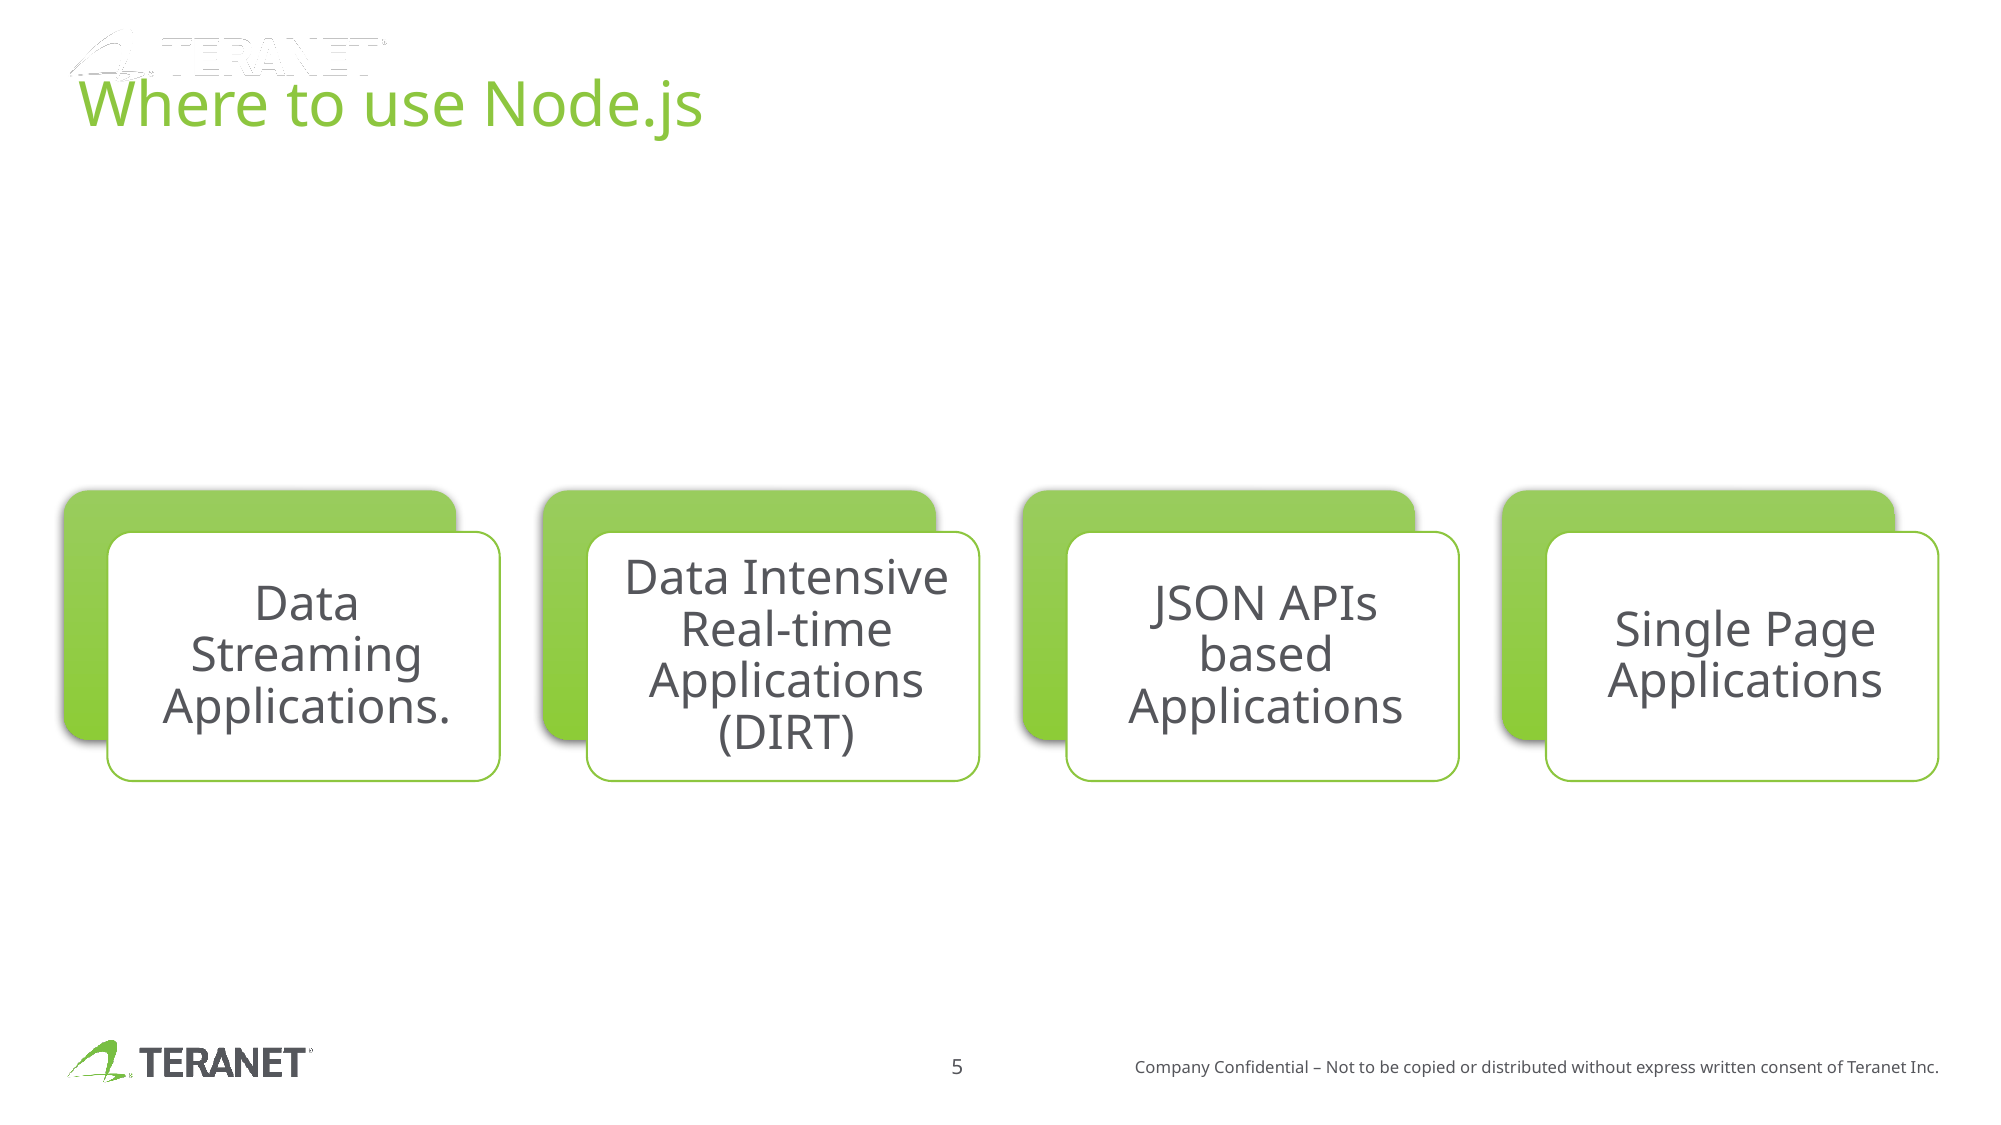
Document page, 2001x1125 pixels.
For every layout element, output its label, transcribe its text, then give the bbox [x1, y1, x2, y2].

picture [68, 28, 387, 63]
title Where to use Node.js [63, 63, 1941, 147]
slide_number 5 [904, 1037, 1011, 1098]
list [63, 311, 1940, 960]
picture [65, 1038, 318, 1083]
